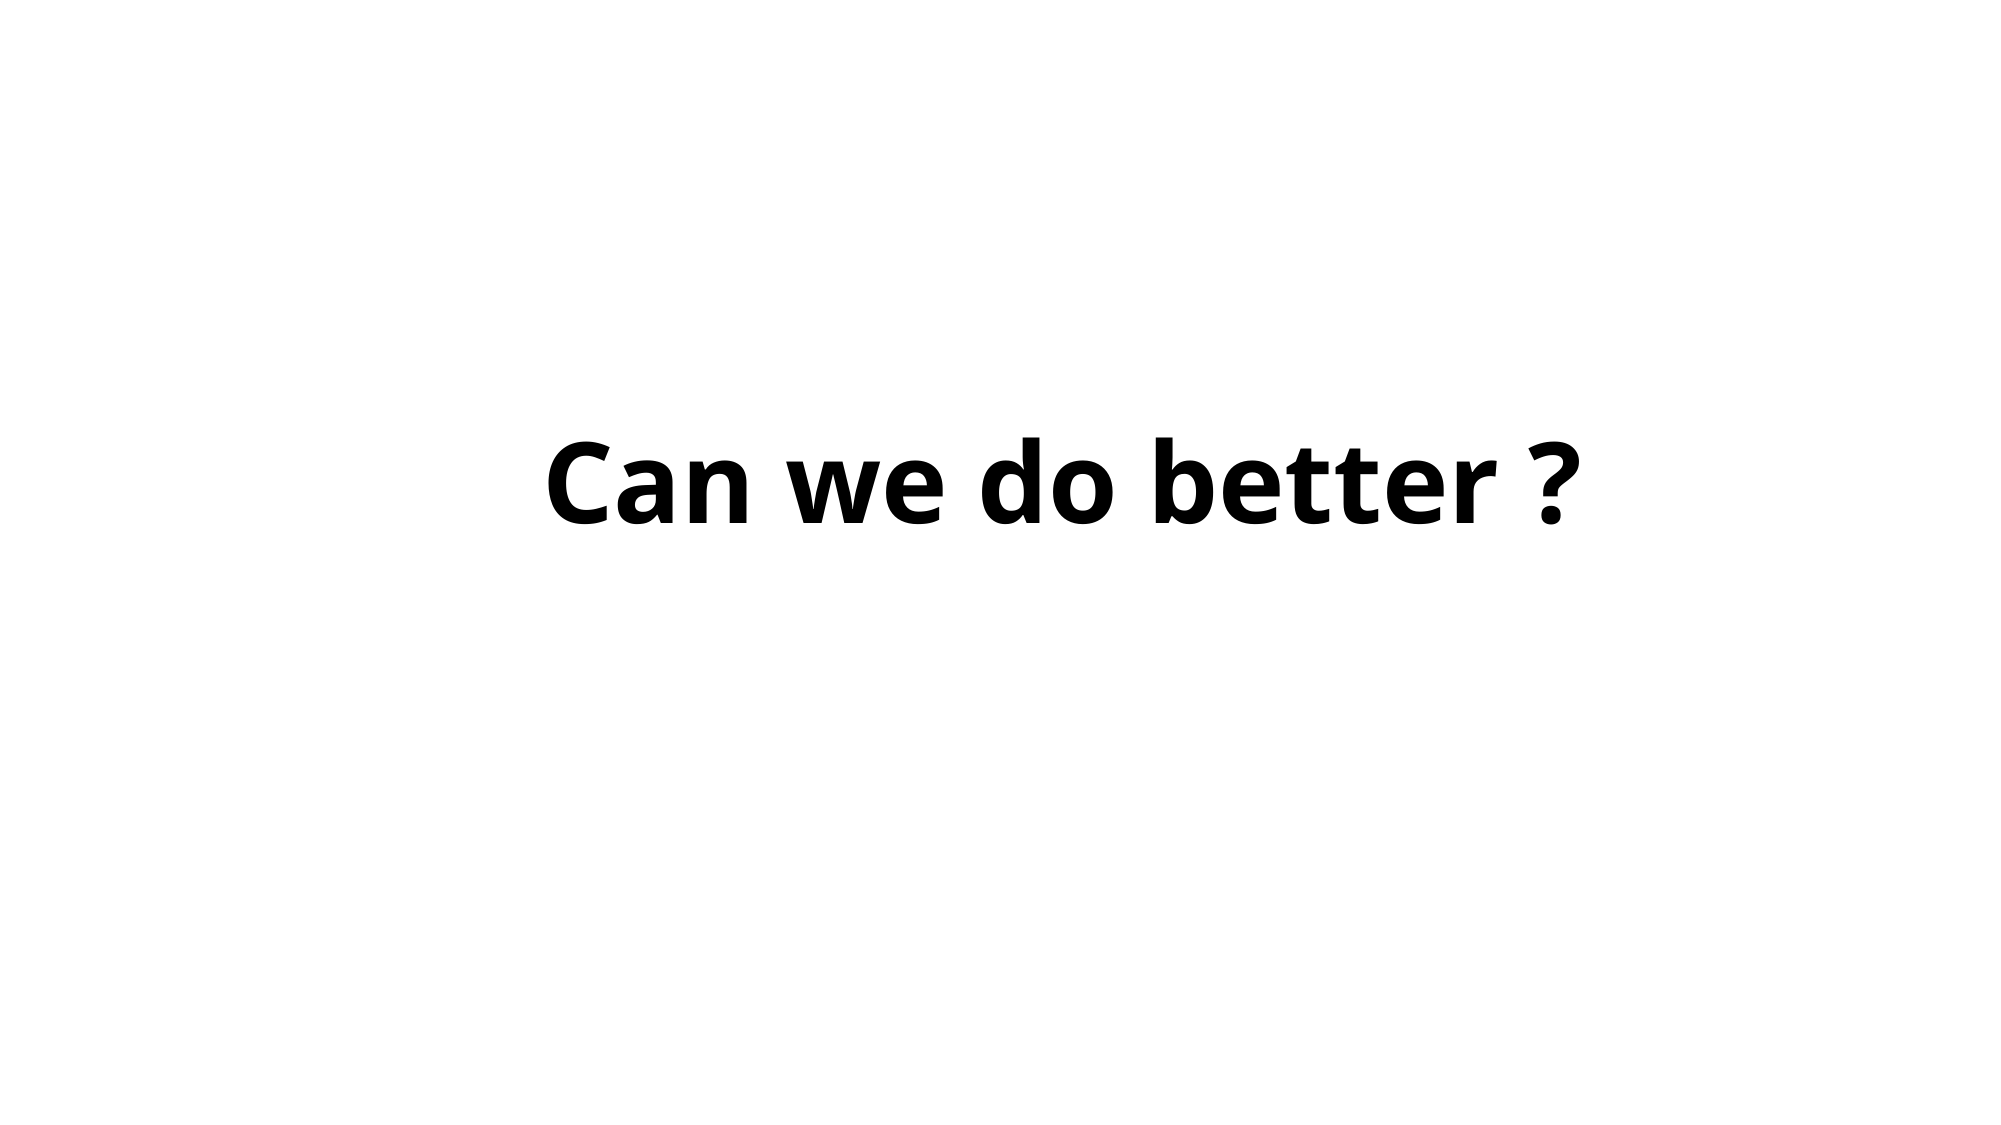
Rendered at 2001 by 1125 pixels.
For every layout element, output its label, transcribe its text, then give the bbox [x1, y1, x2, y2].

title Can we do better ? [527, 378, 1653, 596]
